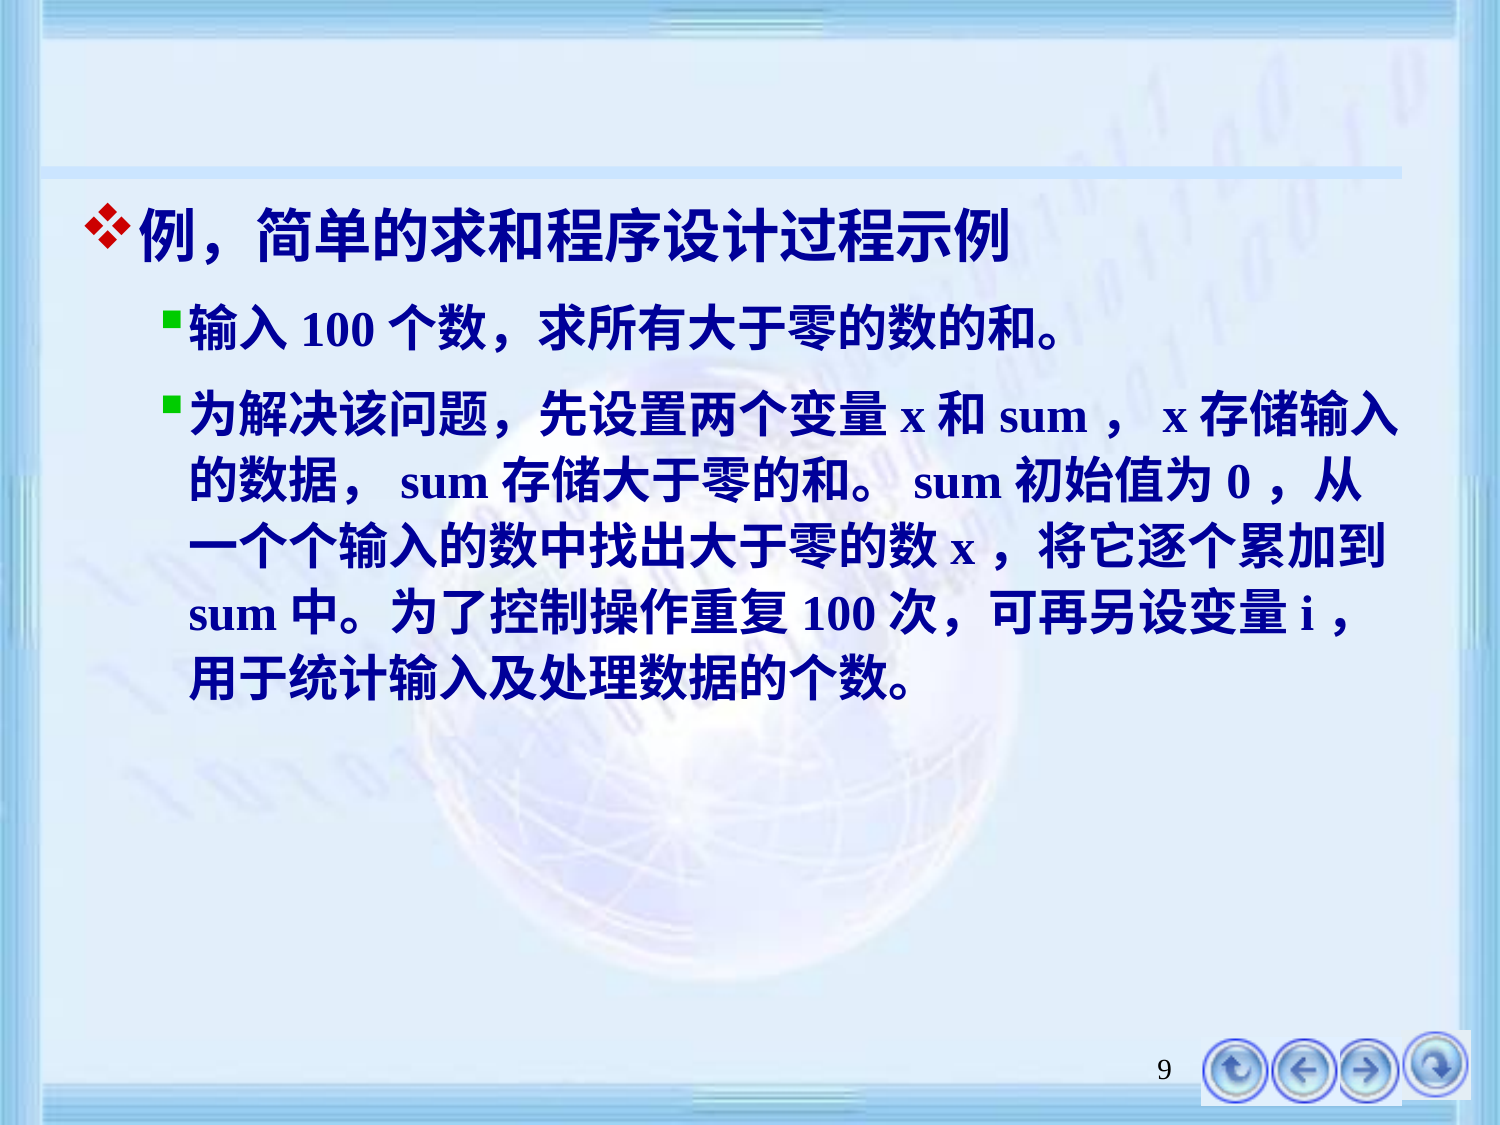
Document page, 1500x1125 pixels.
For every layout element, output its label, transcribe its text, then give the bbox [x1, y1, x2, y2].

list 例，简单的求和程序设计过程示例 输入100个数，求所有大于零的数的和。 为解决该问题，先设置两个变量x和sum，x存储输入的数据，sum存储大于零的和。sum初始值为0，从一个个输入的数中找出大于零的数x，将它逐个累加到sum中。为了控制操作重复100次，可再另设变量i，用于统计输入及处理数据的个数。 [64, 184, 1424, 1024]
slide_number 9 [874, 1042, 1187, 1118]
picture [0, 0, 1500, 1125]
